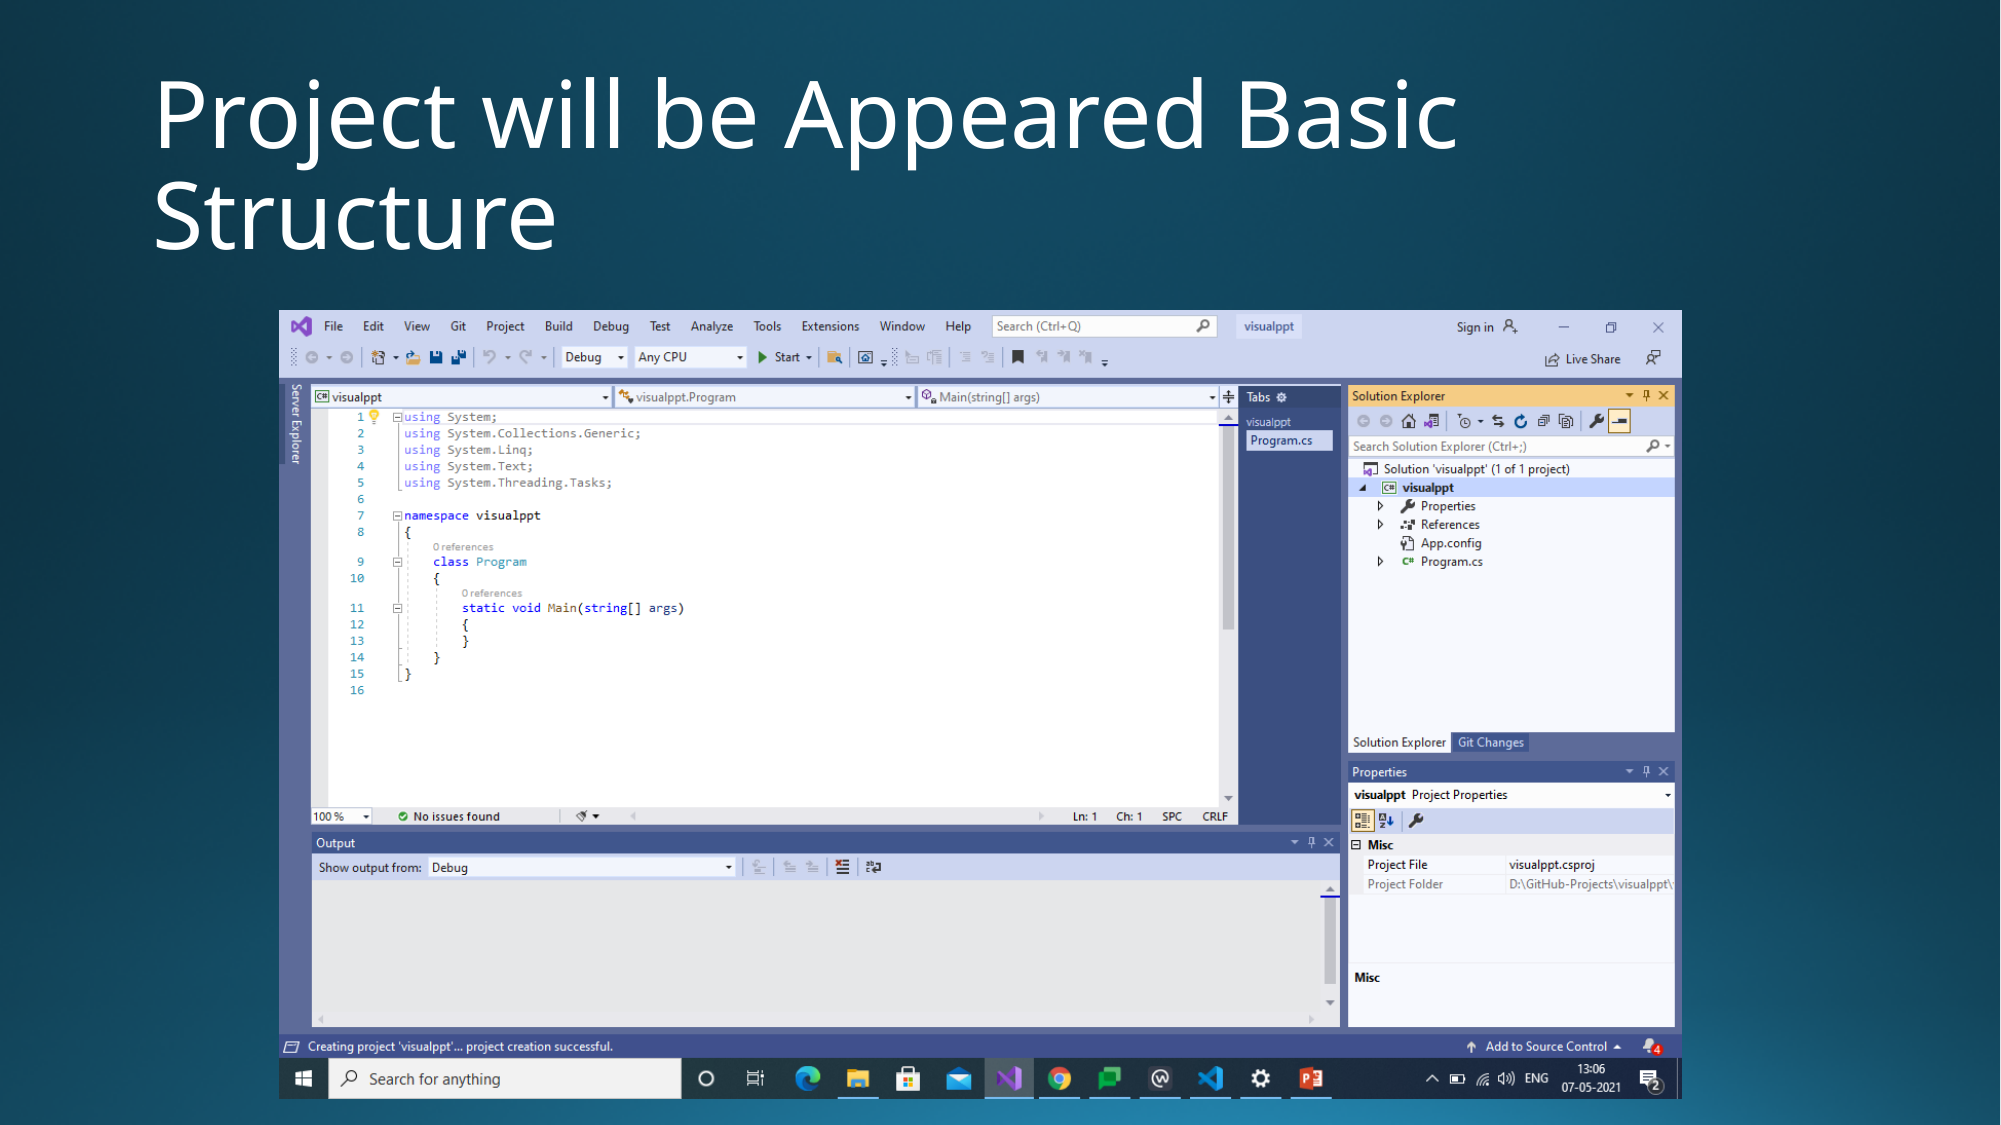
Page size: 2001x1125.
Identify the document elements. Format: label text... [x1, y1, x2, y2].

picture [0, 0, 2001, 1125]
title Project will be Appeared Basic Structure [137, 59, 1863, 278]
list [279, 310, 1682, 1099]
